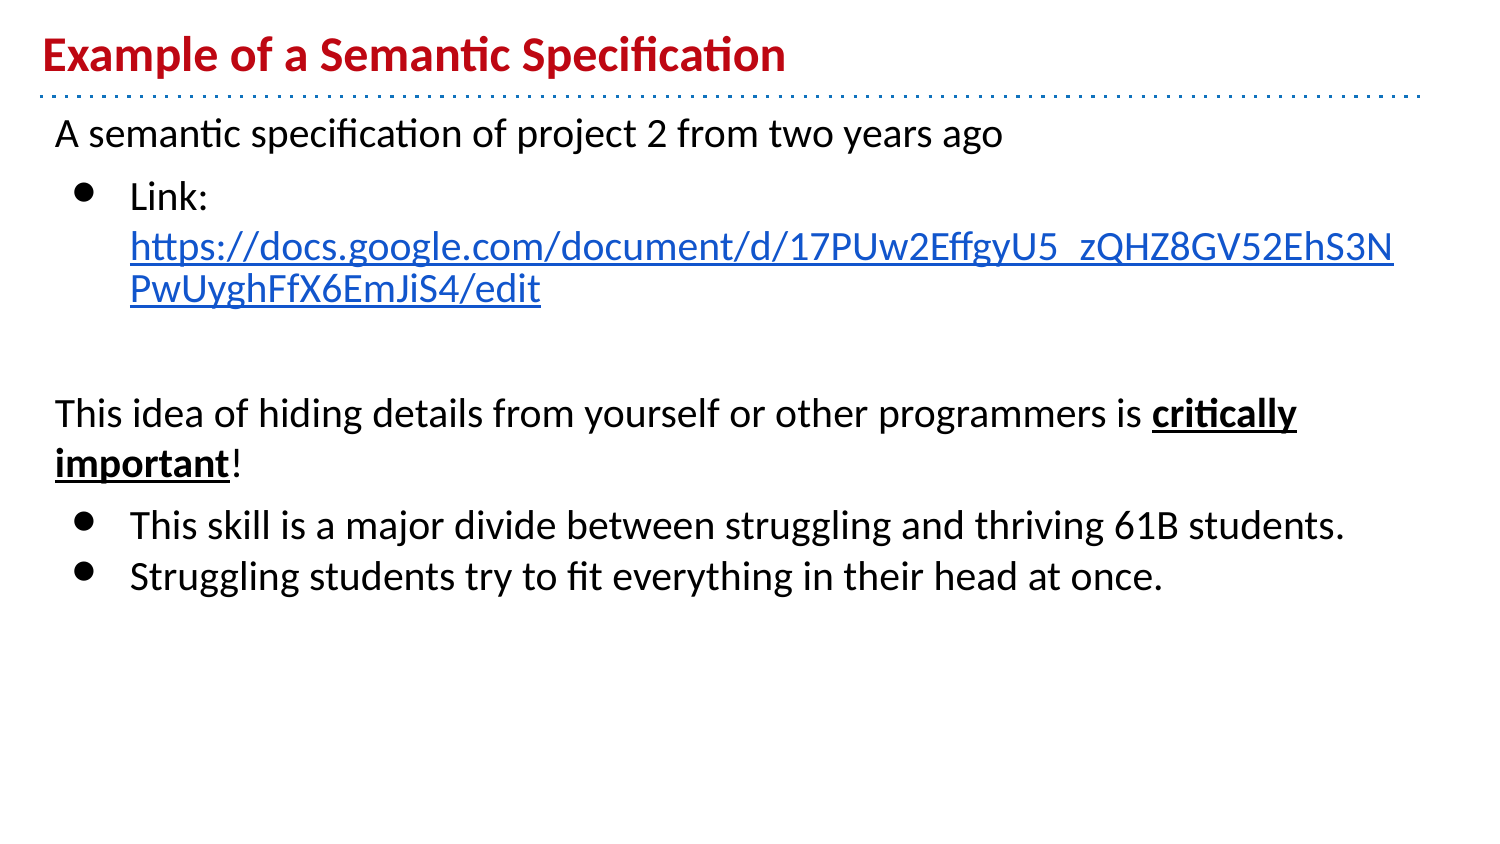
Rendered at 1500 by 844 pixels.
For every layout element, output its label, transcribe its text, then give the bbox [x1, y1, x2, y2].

title Example of a Semantic Specification [27, 15, 1378, 97]
list A semantic specification of project 2 from two years ago Link: https://docs.google.com/document/d/17PUw2EffgyU5_zQHZ8GV52EhS3NPwUyghFfX6EmJiS4/edit This idea of hiding details from yourself or other programmers is critically important! This skill is a major divide between struggling and thriving 61B students. Struggling students try to fit everything in their head at once. [39, 91, 1425, 773]
